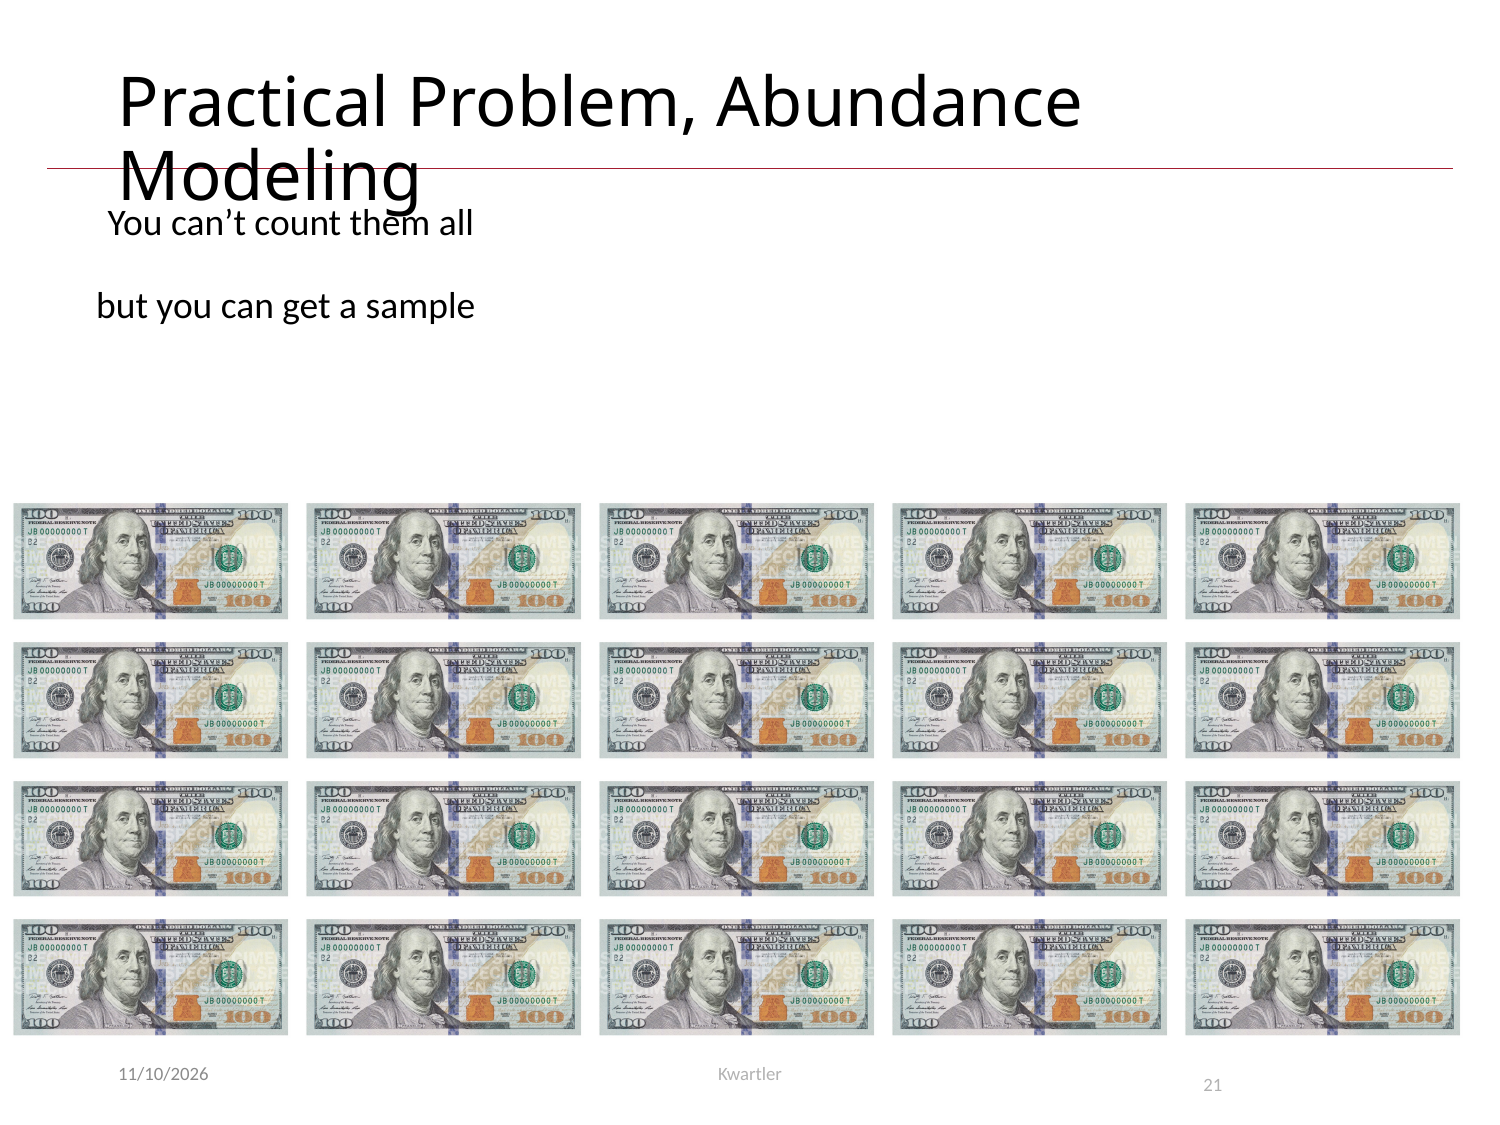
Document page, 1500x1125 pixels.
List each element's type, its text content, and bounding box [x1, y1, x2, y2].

picture [891, 917, 1170, 1038]
picture [12, 917, 291, 1038]
title Practical Problem, Abundance Modeling [103, 59, 1397, 157]
picture [598, 917, 877, 1038]
picture [305, 640, 584, 761]
picture [891, 501, 1170, 622]
picture [305, 501, 584, 622]
picture [891, 779, 1170, 900]
footer Kwartler [496, 1042, 1004, 1103]
picture [12, 501, 291, 622]
text_box but you can get a sample [81, 274, 491, 334]
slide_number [103, 1042, 441, 1103]
picture [1184, 779, 1463, 900]
picture [598, 779, 877, 900]
picture [305, 917, 584, 1038]
picture [598, 501, 877, 622]
picture [1184, 501, 1463, 622]
picture [12, 779, 291, 900]
picture [598, 640, 877, 761]
slide_number 21 [1188, 1042, 1330, 1103]
picture [305, 779, 584, 900]
text_box You can’t count them all [92, 190, 490, 251]
picture [1184, 640, 1463, 761]
picture [12, 640, 291, 761]
picture [891, 640, 1170, 761]
picture [1184, 917, 1463, 1038]
